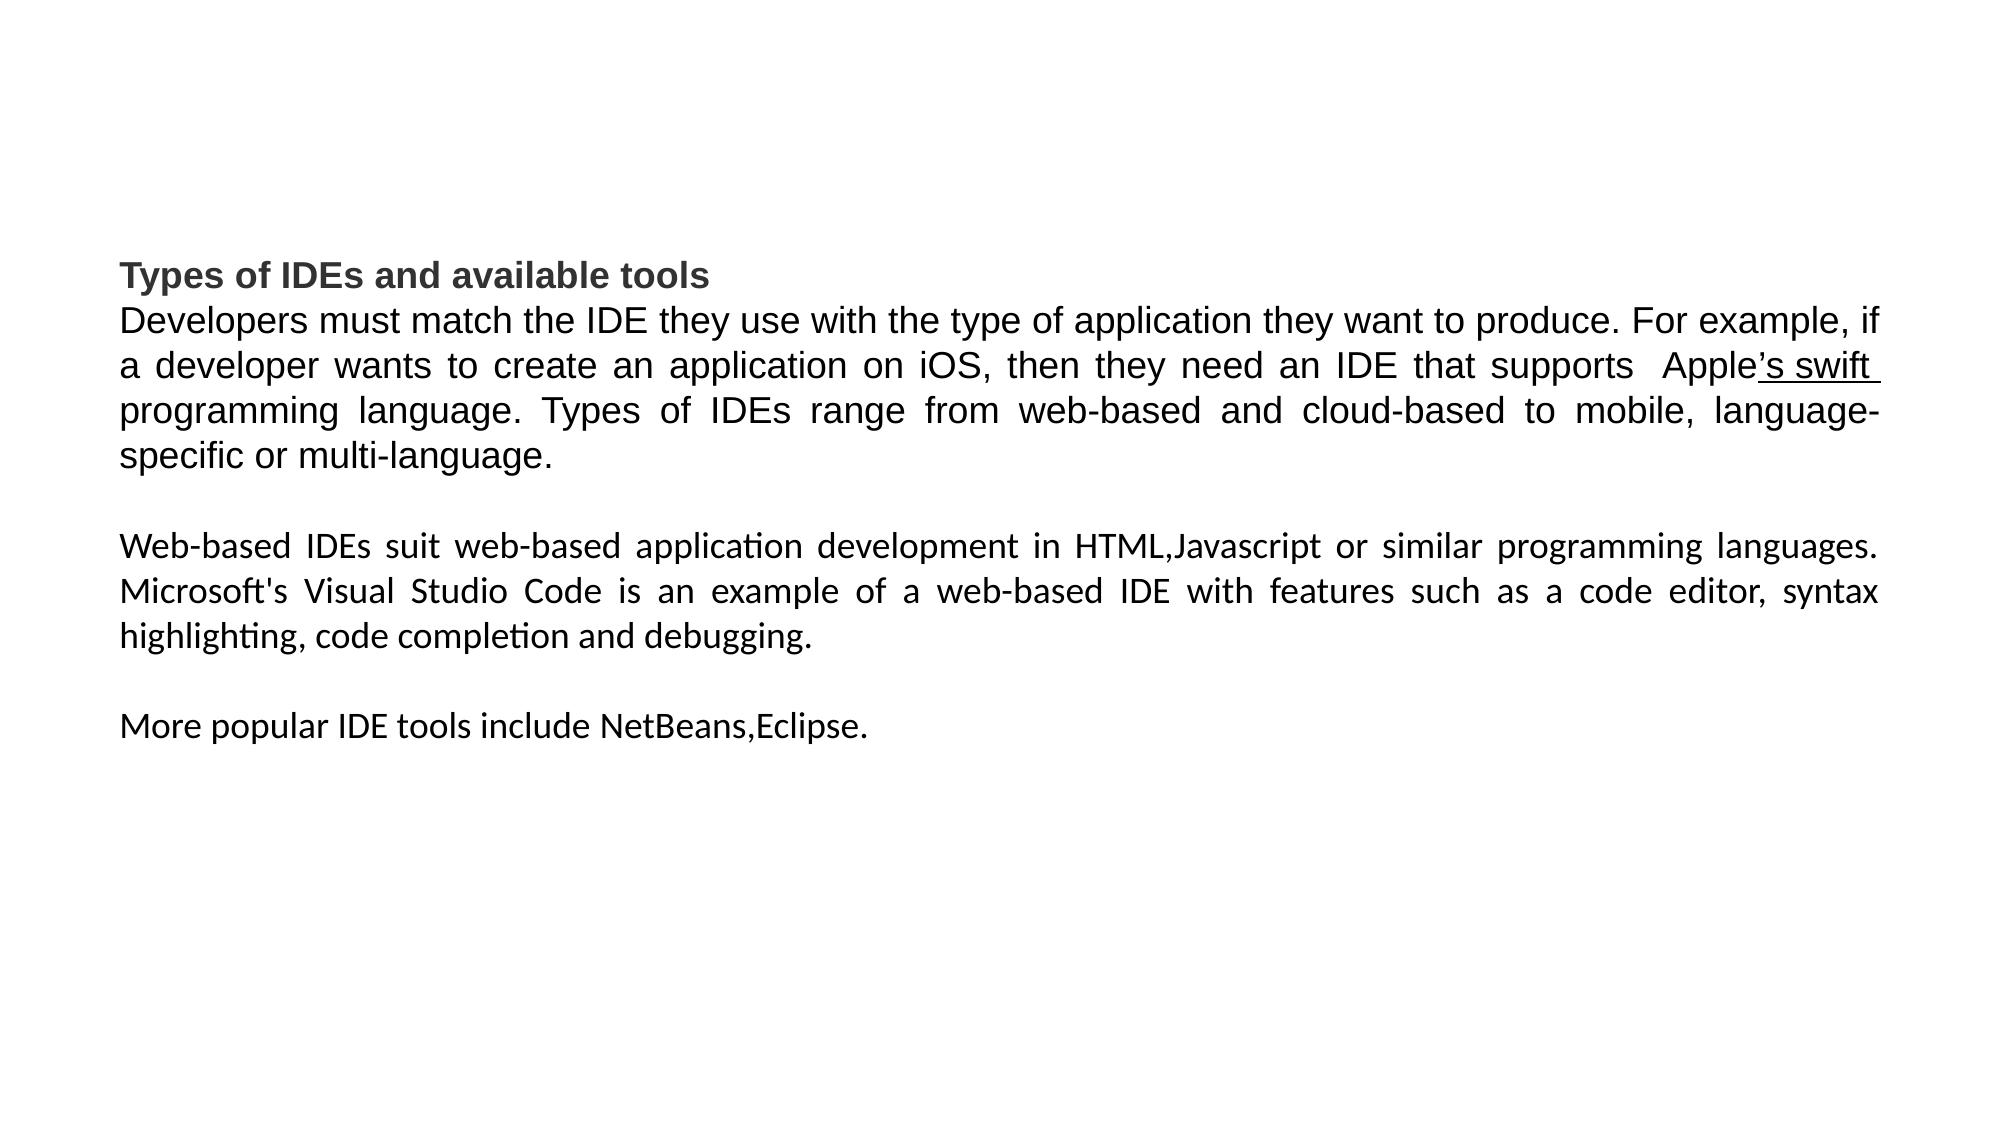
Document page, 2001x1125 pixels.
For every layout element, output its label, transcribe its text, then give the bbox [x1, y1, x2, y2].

text_box Types of IDEs and available tools Developers must match the IDE they use with the type of application they want to produce. For example, if a developer wants to create an application on iOS, then they need an IDE that supports Apple’s swift programming language. Types of IDEs range from web-based and cloud-based to mobile, language-specific or multi-language. Web-based IDEs suit web-based application development in HTML,Javascript or similar programming languages. Microsoft's Visual Studio Code is an example of a web-based IDE with features such as a code editor, syntax highlighting, code completion and debugging. More popular IDE tools include NetBeans,Eclipse. [104, 243, 1896, 754]
